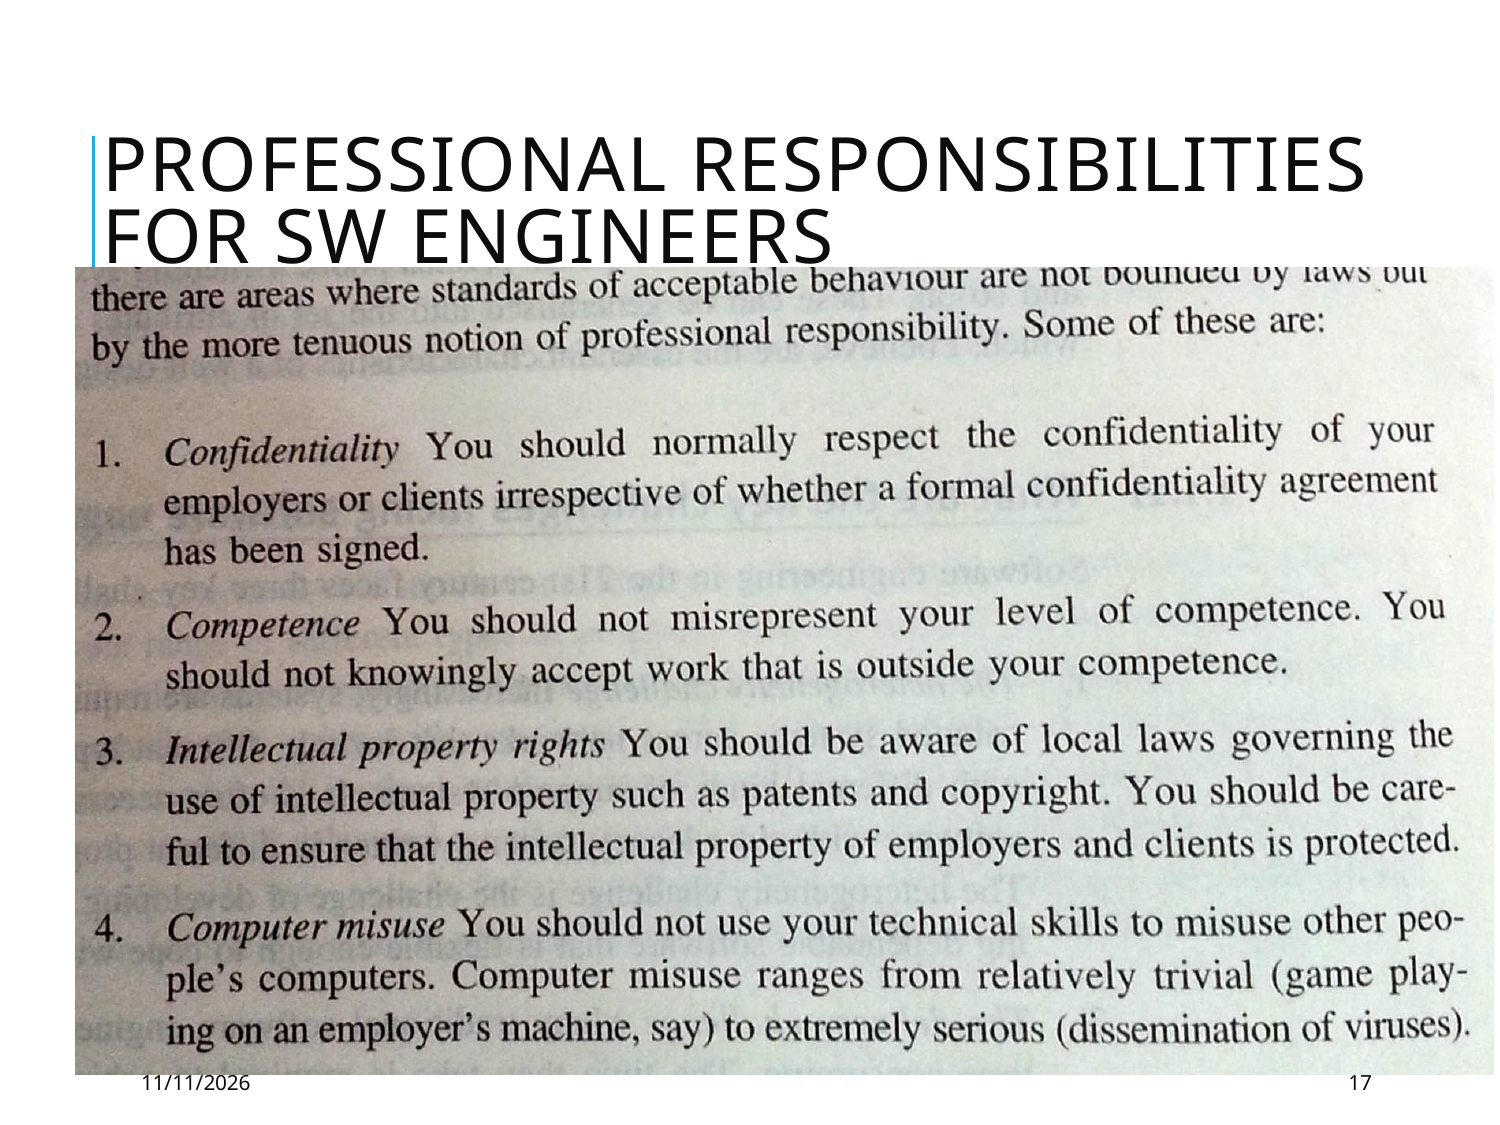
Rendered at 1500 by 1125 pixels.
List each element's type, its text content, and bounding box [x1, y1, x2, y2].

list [74, 267, 1495, 1076]
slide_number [126, 1084, 392, 1107]
slide_number 17 [1333, 1084, 1454, 1107]
title Professional Responsibilities for SW engineers [87, 112, 1438, 262]
